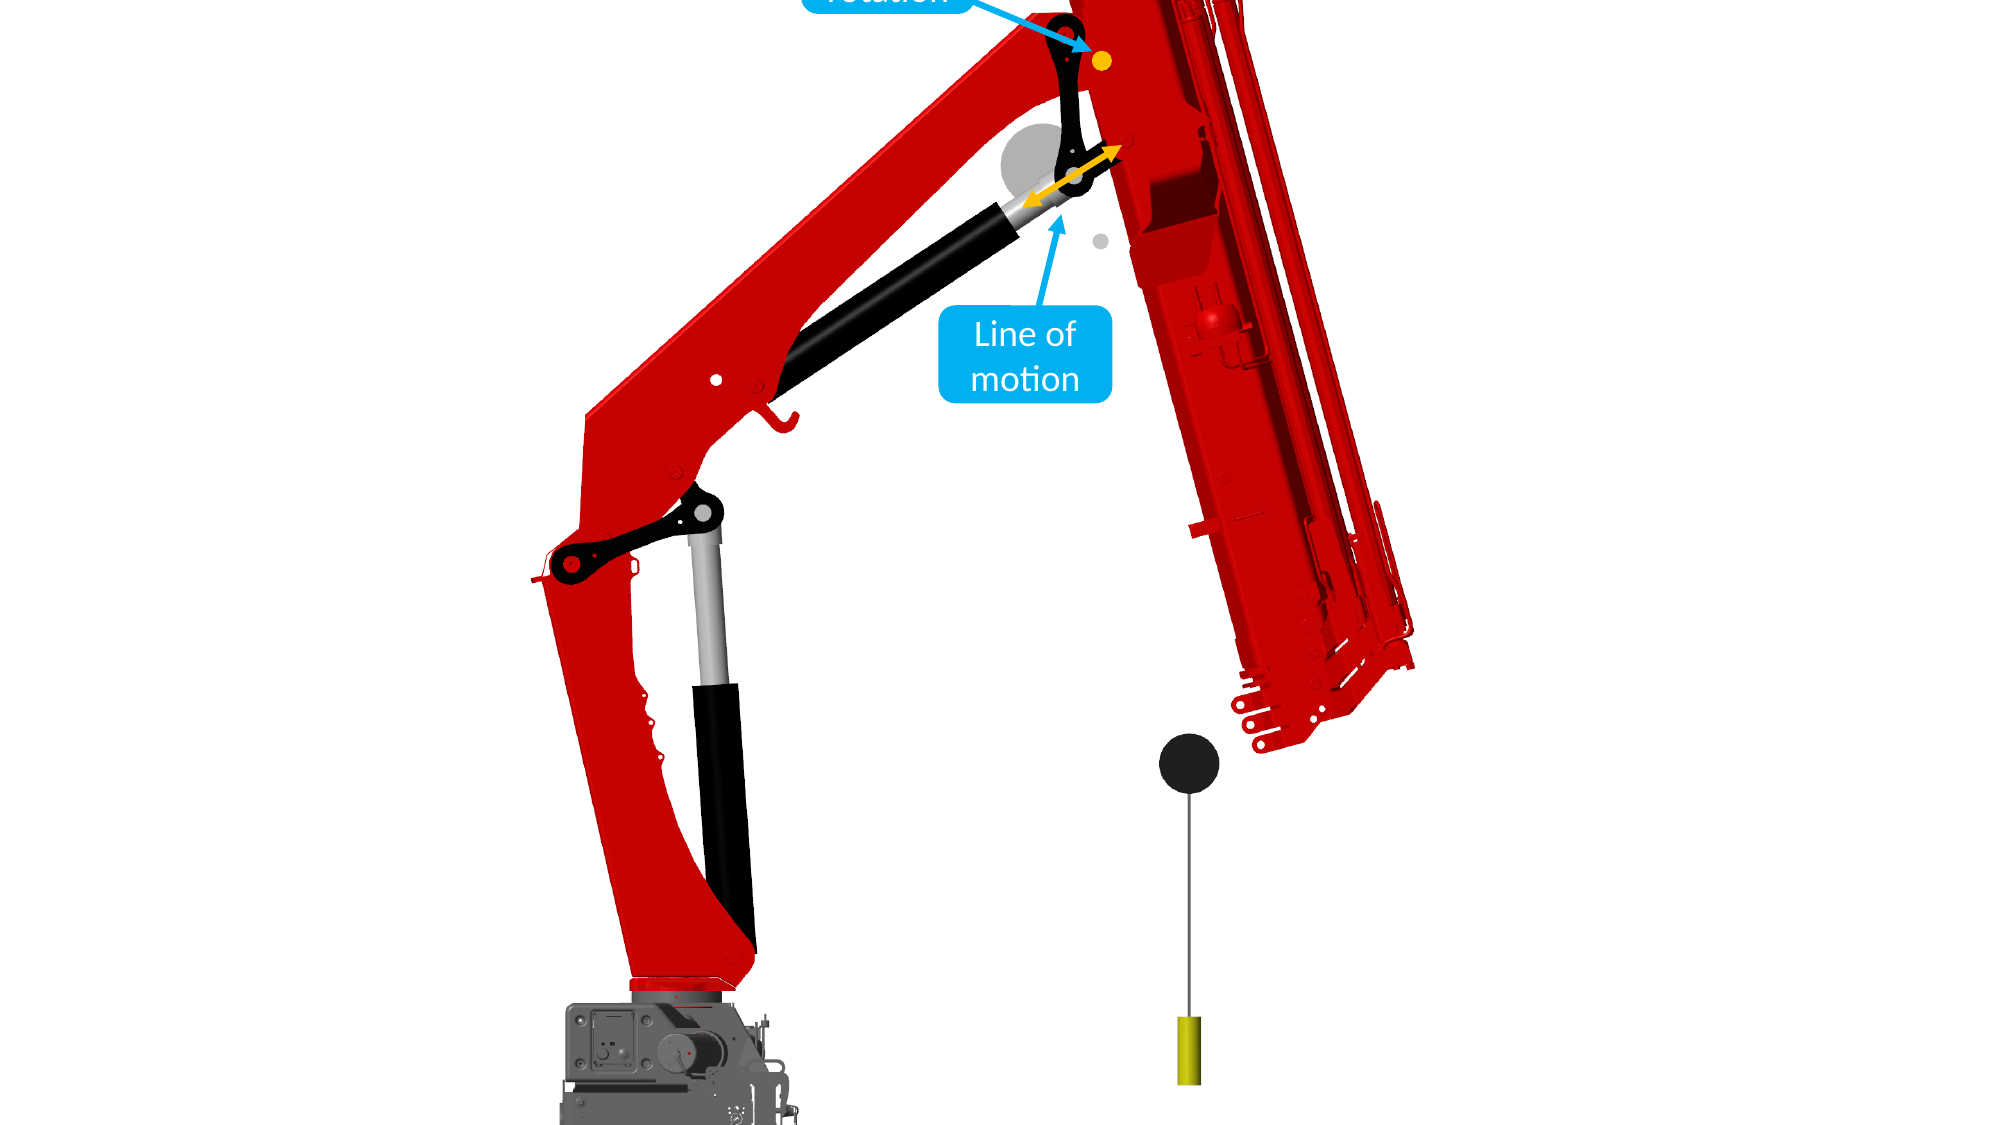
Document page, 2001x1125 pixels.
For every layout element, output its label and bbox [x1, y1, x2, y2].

text_box [0, 0, 2000, 1125]
